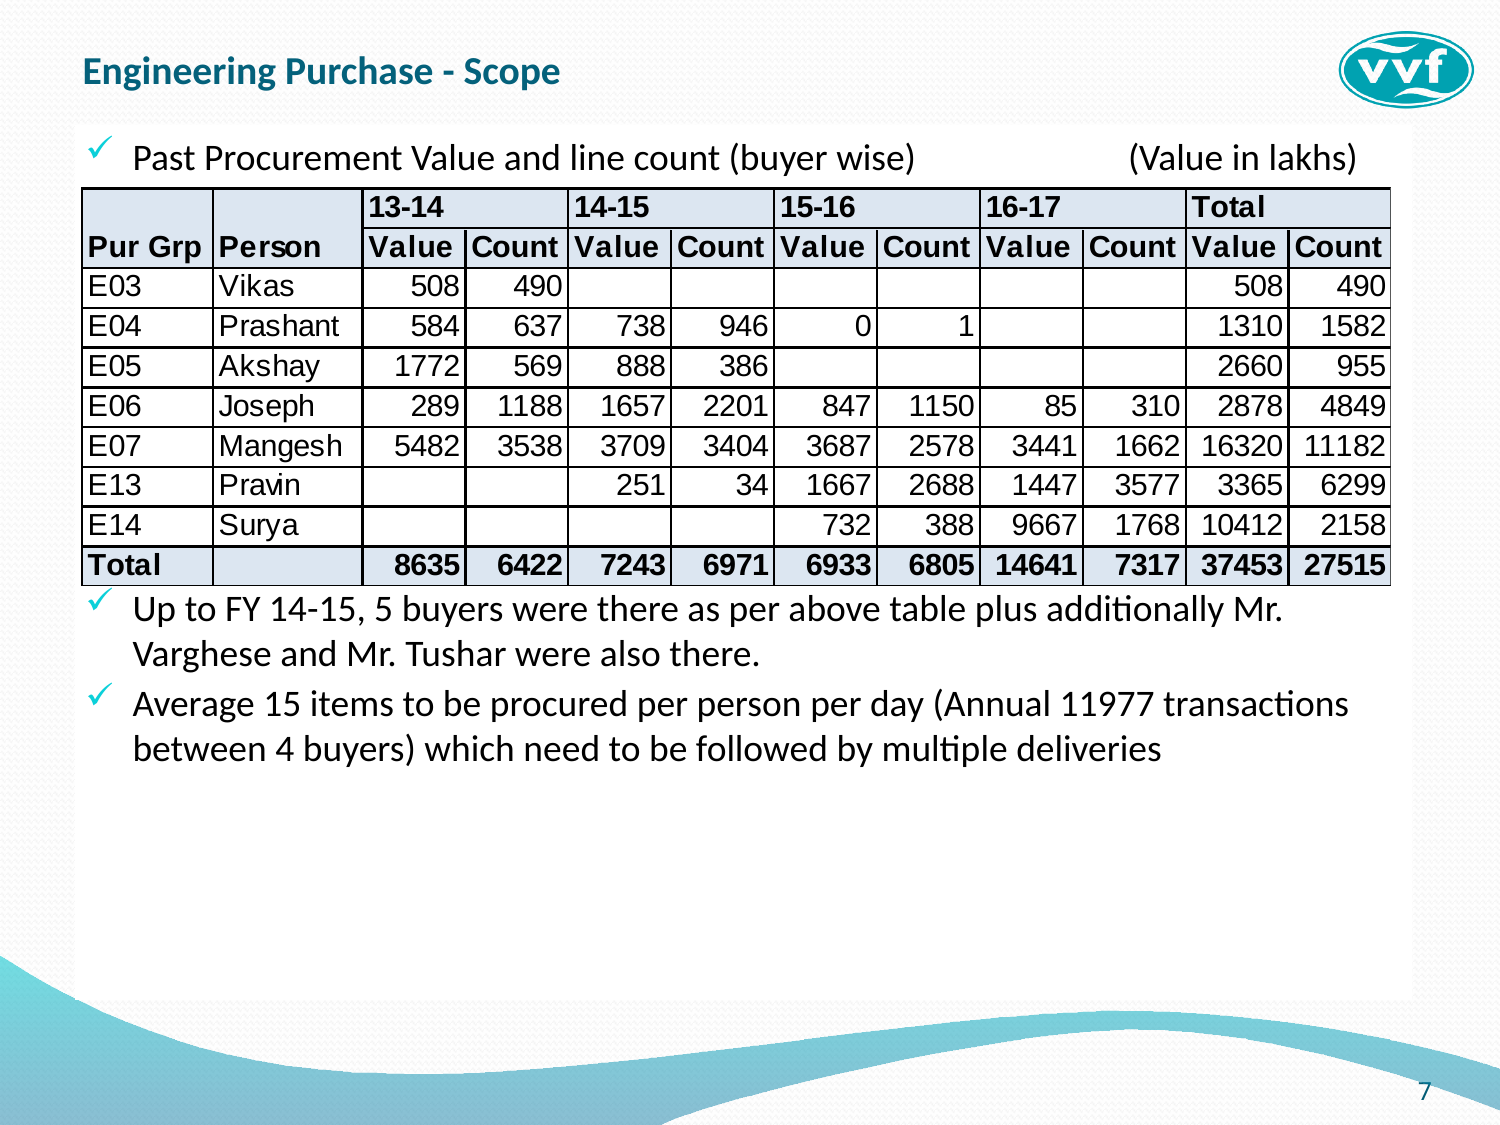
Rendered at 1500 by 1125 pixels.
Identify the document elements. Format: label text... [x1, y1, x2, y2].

picture [1337, 31, 1475, 113]
picture [80, 187, 1394, 588]
slide_number 7 [1374, 1050, 1475, 1110]
list Past Procurement Value and line count (buyer wise) (Value in lakhs) Up to FY 14-15, 5 buyers were there as per above table plus additionally Mr. Varghese and Mr. Tushar were also there. Average 15 items to be procured per person per day (Annual 11977 transactions between 4 buyers) which need to be followed by multiple deliveries [73, 123, 1415, 1002]
title Engineering Purchase - Scope [75, 37, 1413, 100]
